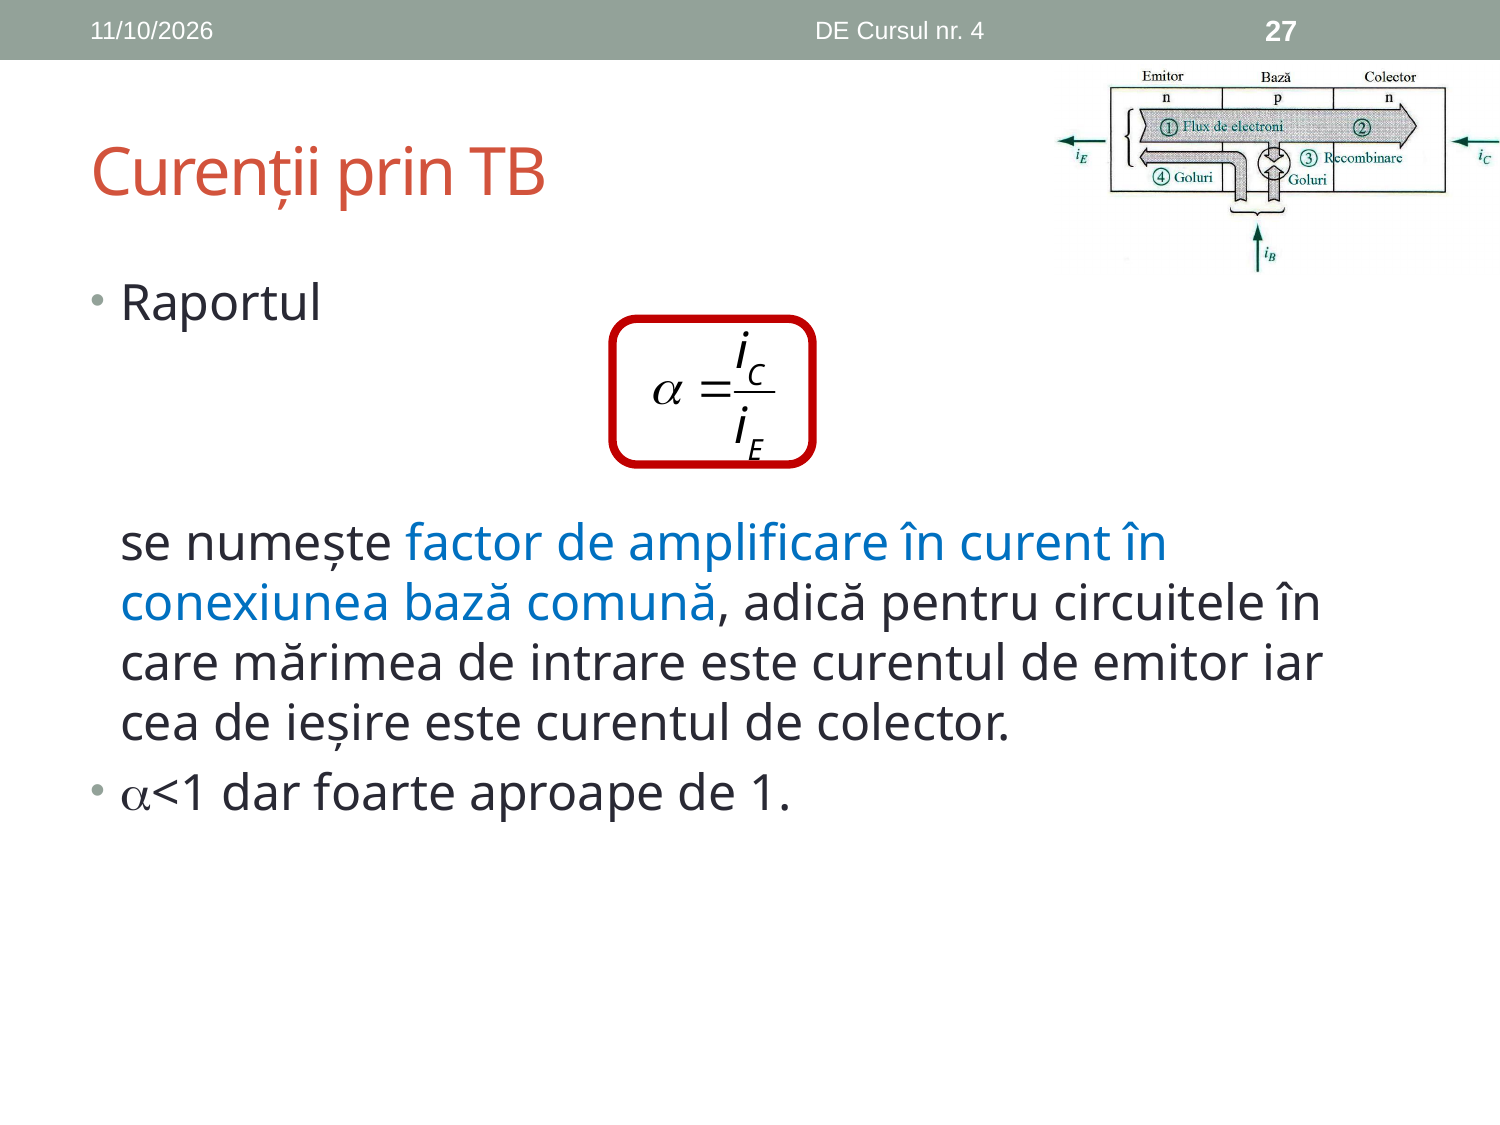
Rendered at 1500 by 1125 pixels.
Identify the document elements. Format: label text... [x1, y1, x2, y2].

slide_number 27 [1250, 3, 1425, 57]
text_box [612, 312, 813, 472]
list Raportul se numeşte factor de amplificare în curent în conexiunea bază comună, adică pentru circuitele în care mărimea de intrare este curentul de emitor iar cea de ieşire este curentul de colector. <1 dar foarte aproape de 1. [75, 262, 1425, 1063]
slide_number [75, 3, 550, 57]
footer DE Cursul nr. 4 [562, 3, 1238, 57]
title Curenții prin TB [75, 87, 1051, 250]
picture [1054, 64, 1500, 276]
